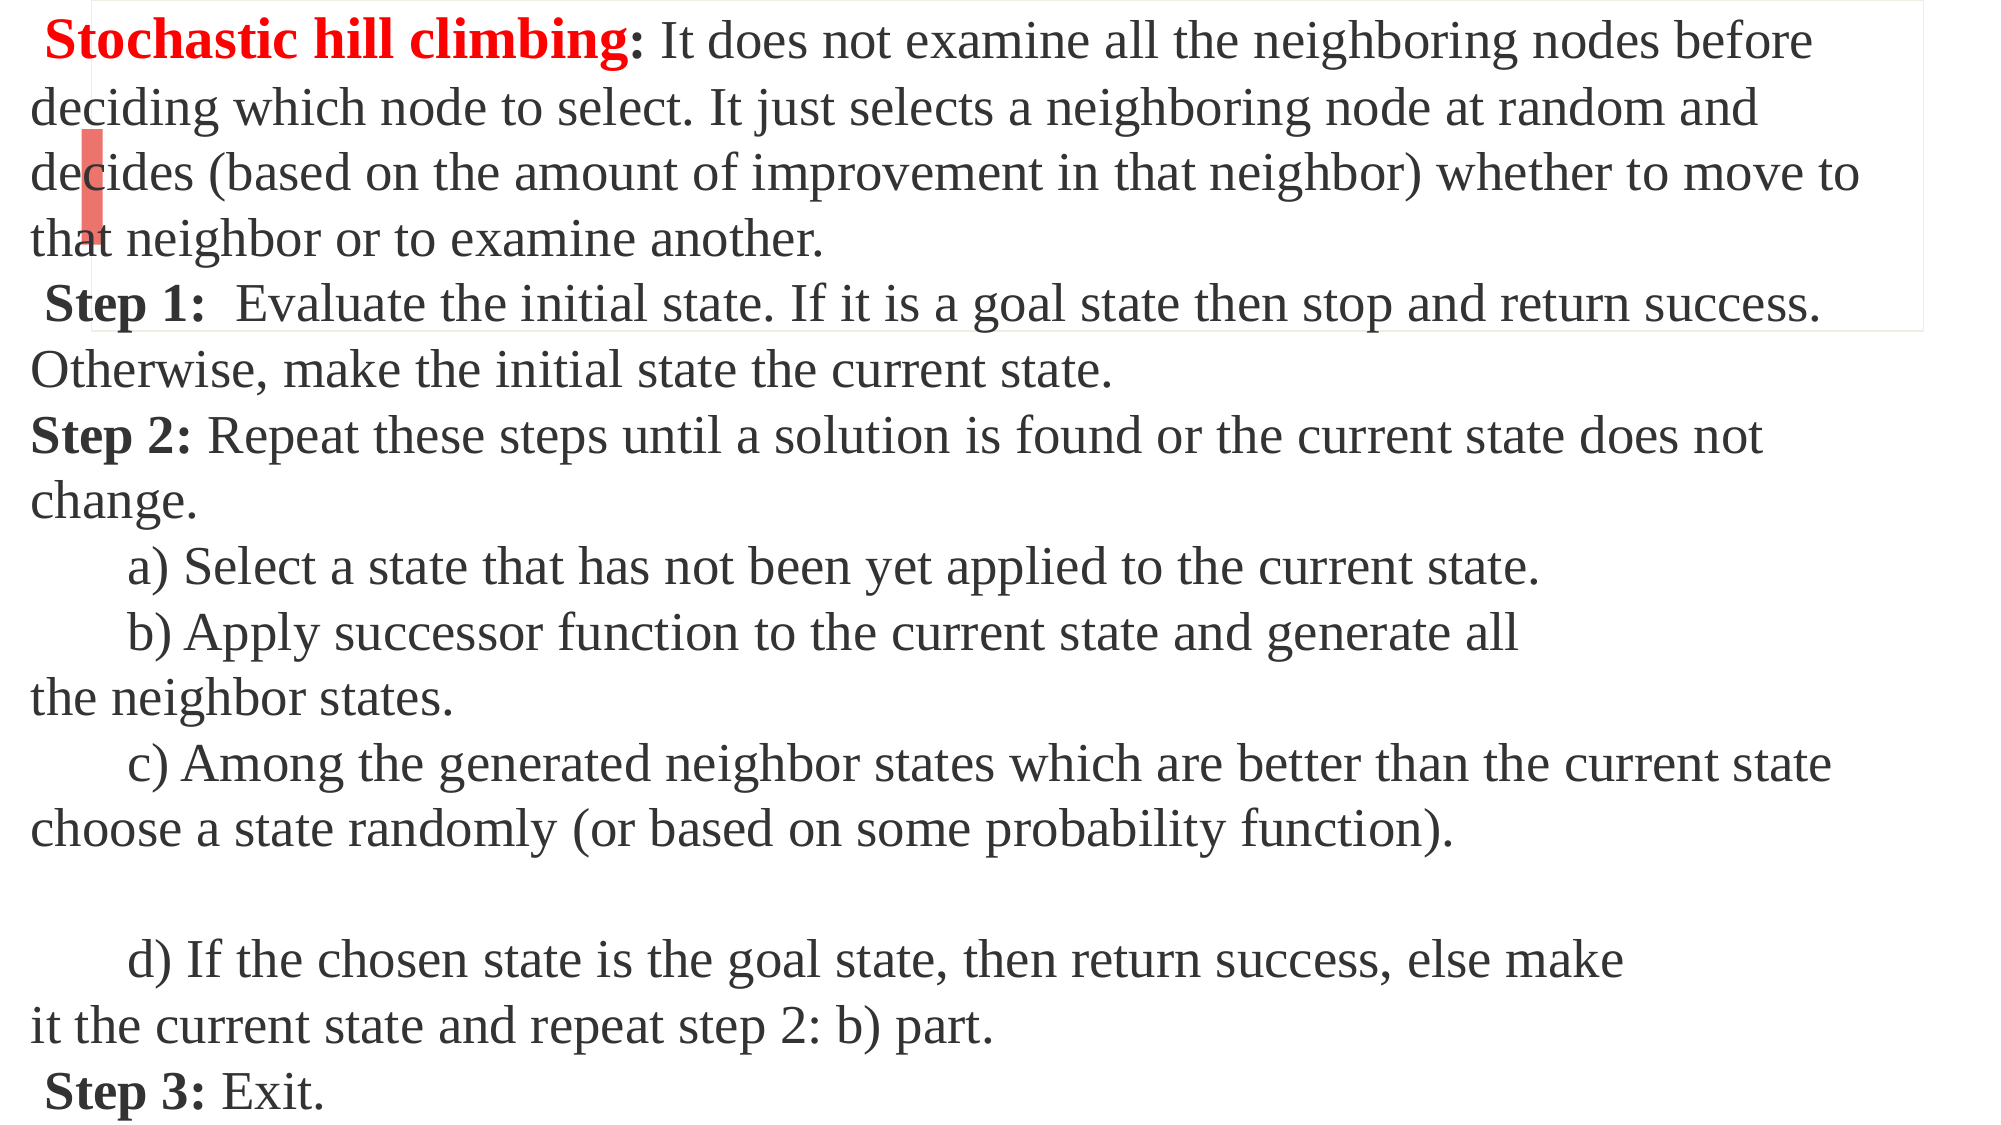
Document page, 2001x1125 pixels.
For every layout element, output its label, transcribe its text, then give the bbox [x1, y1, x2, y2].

list Stochastic hill climbing: It does not examine all the neighboring nodes before deciding which node to select. It just selects a neighboring node at random and decides (based on the amount of improvement in that neighbor) whether to move to that neighbor or to examine another. Step 1: Evaluate the initial state. If it is a goal state then stop and return success. Otherwise, make the initial state the current state. Step 2: Repeat these steps until a solution is found or the current state does not change. a) Select a state that has not been yet applied to the current state. b) Apply successor function to the current state and generate all the neighbor states. c) Among the generated neighbor states which are better than the current state choose a state randomly (or based on some probability function). d) If the chosen state is the goal state, then return success, else make it the current state and repeat step 2: b) part. Step 3: Exit. [30, 0, 1916, 1125]
